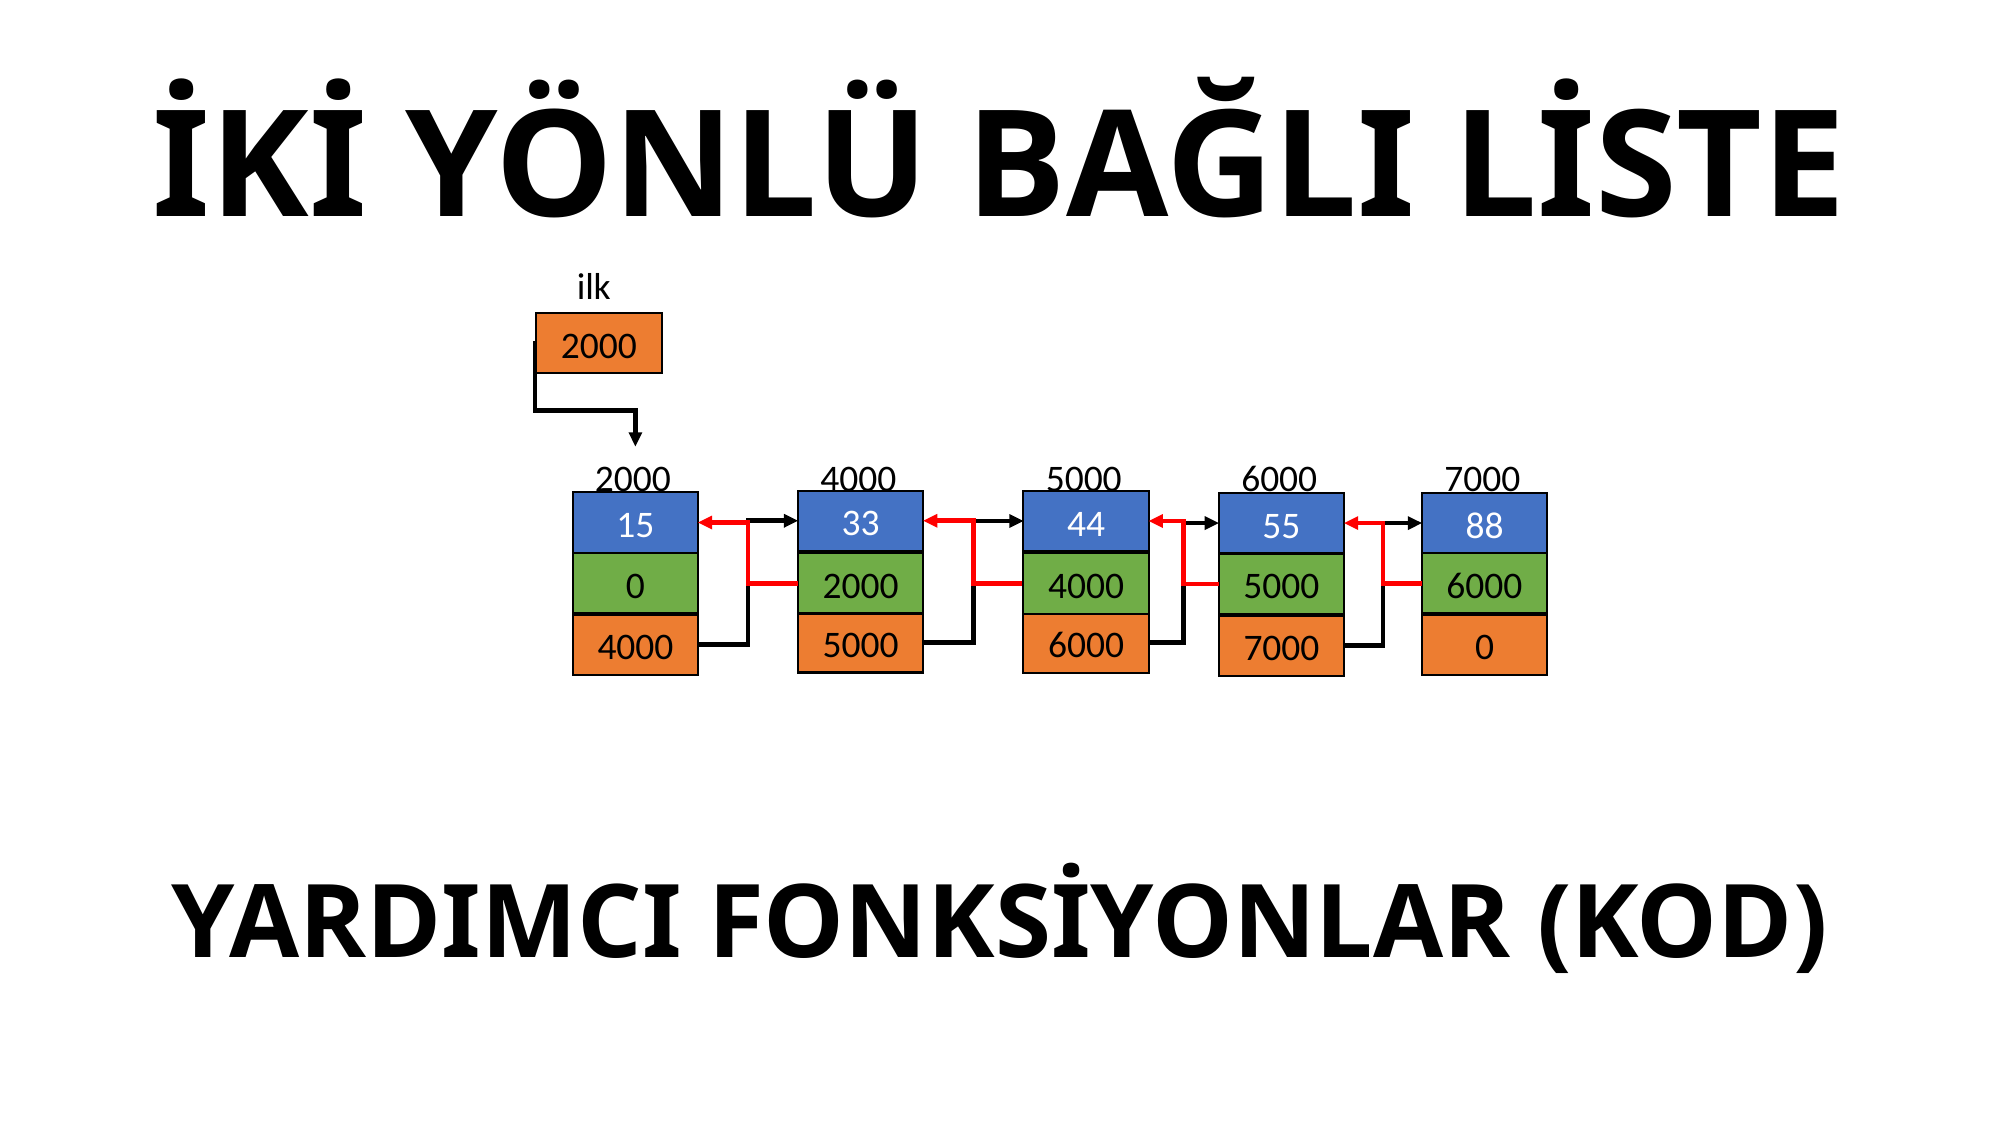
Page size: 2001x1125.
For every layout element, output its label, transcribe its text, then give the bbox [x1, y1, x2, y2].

text_box 5000 [797, 615, 924, 674]
text_box 0 [572, 552, 698, 613]
text_box 88 [1421, 492, 1548, 552]
text_box 2000 [580, 446, 691, 506]
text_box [698, 584, 798, 645]
text_box 15 [572, 491, 699, 552]
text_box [1148, 584, 1219, 643]
text_box 2000 [535, 312, 663, 374]
text_box 0 [1421, 615, 1548, 676]
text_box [1344, 584, 1422, 646]
text_box 6000 [1022, 615, 1150, 674]
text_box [1148, 520, 1219, 584]
text_box 5000 [1030, 446, 1142, 506]
text_box YARDIMCI FONKSİYONLAR (KOD) [137, 815, 1863, 1034]
text_box 33 [797, 490, 924, 550]
text_box 6000 [1422, 552, 1548, 614]
text_box İKİ YÖNLÜ BAĞLI LİSTE [137, 59, 1863, 278]
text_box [1344, 523, 1422, 584]
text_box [698, 522, 798, 584]
text_box ilk [562, 278, 673, 315]
text_box 2000 [798, 552, 923, 615]
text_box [536, 343, 636, 447]
text_box 4000 [805, 446, 916, 506]
text_box 4000 [572, 613, 699, 676]
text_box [923, 584, 1024, 643]
text_box 5000 [1219, 553, 1344, 614]
text_box 55 [1218, 492, 1345, 553]
text_box 7000 [1218, 614, 1345, 677]
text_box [923, 520, 1024, 584]
text_box 4000 [1024, 552, 1148, 615]
text_box 7000 [1429, 446, 1540, 506]
text_box 6000 [1226, 446, 1337, 506]
text_box 44 [1022, 490, 1150, 551]
